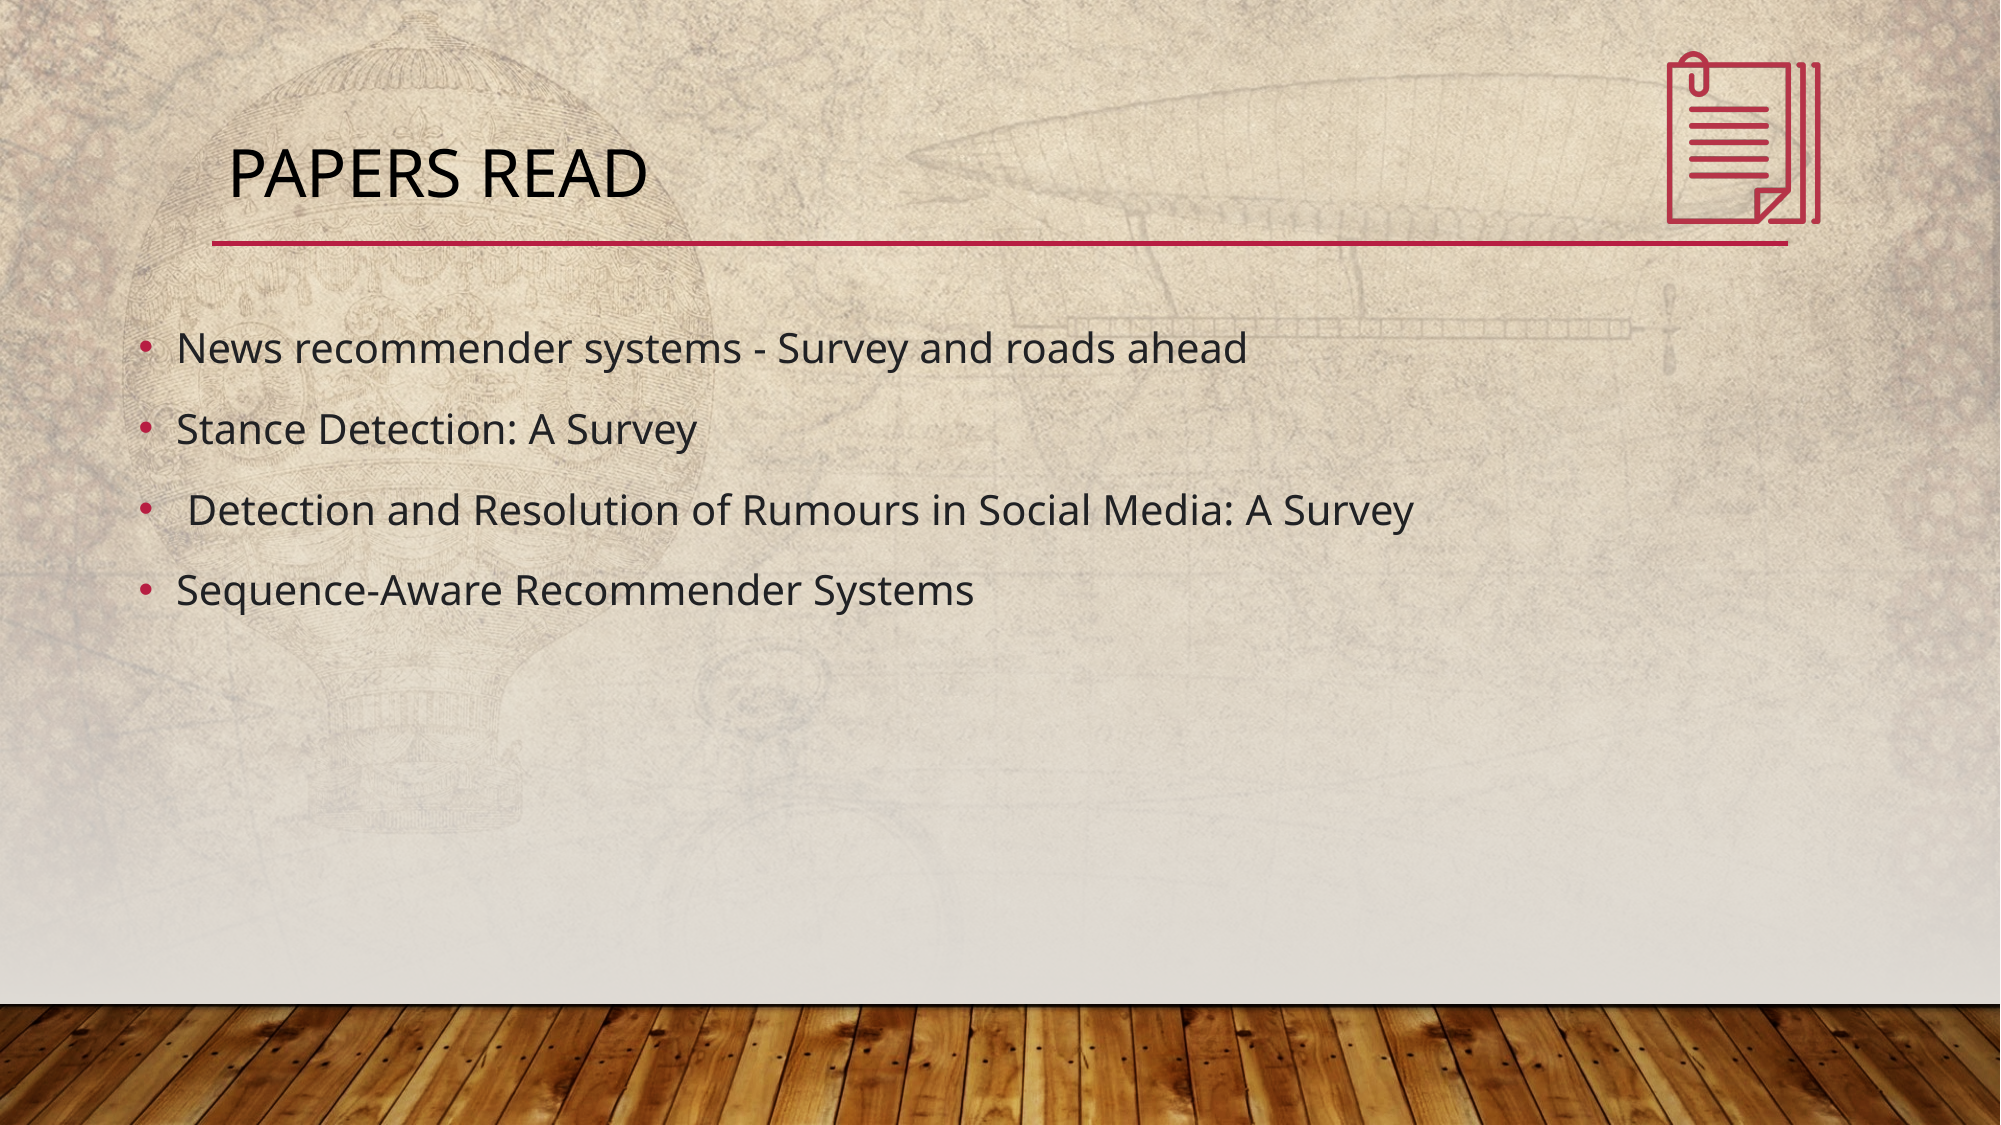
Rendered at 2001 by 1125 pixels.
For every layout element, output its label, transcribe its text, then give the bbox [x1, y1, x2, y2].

picture [1656, 51, 1830, 225]
picture [0, 1004, 2000, 1125]
title Papers read [212, 131, 1788, 304]
list News recommender systems - Survey and roads ahead Stance Detection: A Survey Detection and Resolution of Rumours in Social Media: A Survey Sequence-Aware Recommender Systems [123, 304, 1842, 871]
